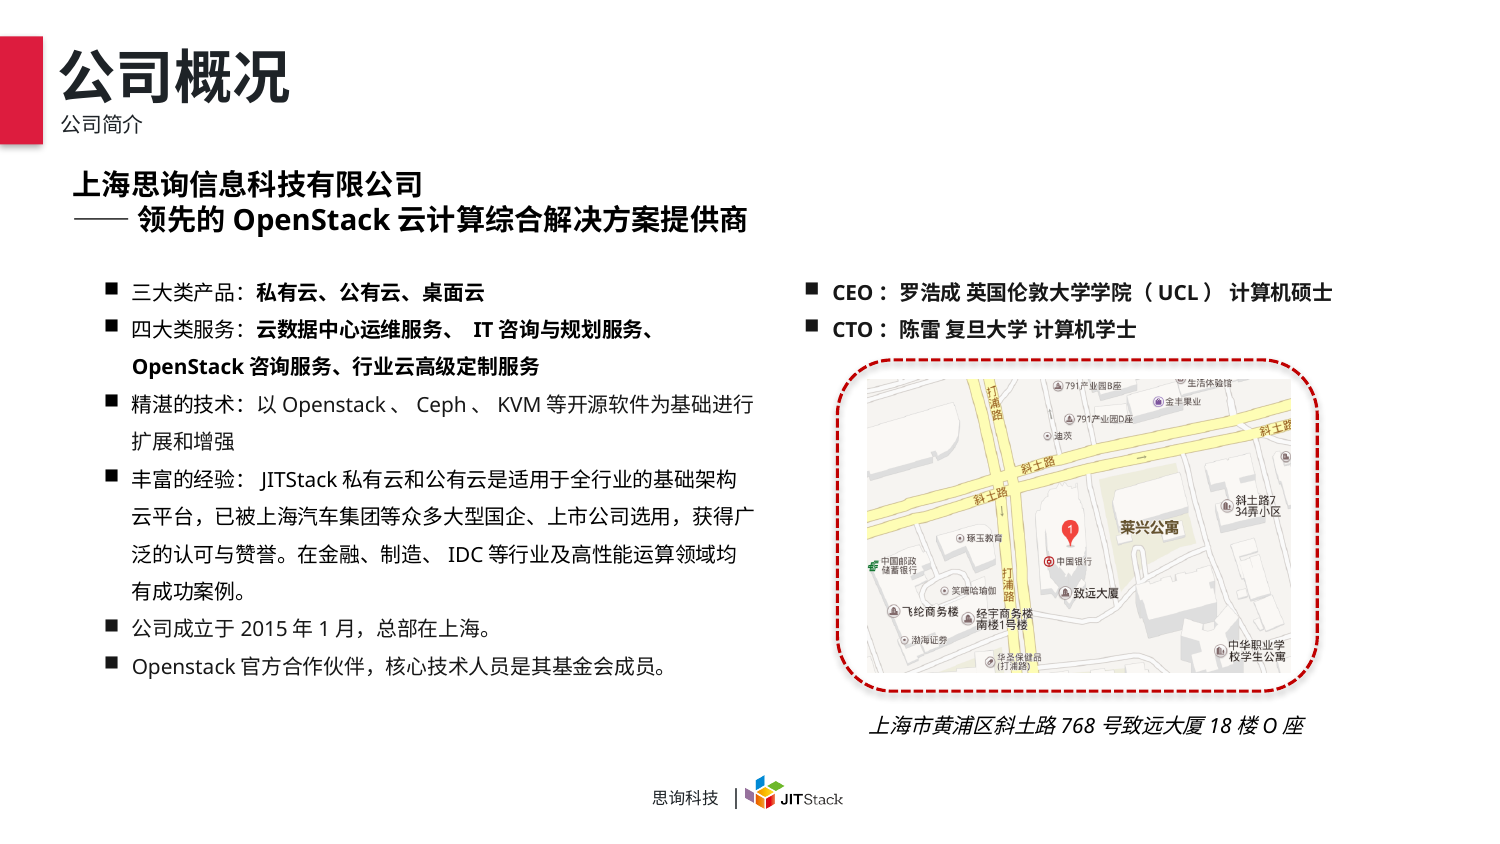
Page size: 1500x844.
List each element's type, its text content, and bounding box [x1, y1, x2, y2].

text_box 公司概况 [42, 26, 316, 118]
text_box 上海思询信息科技有限公司 ——领先的OpenStack云计算综合解决方案提供商 [57, 158, 772, 244]
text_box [88, 258, 1438, 771]
text_box [0, 36, 44, 145]
picture [745, 775, 843, 811]
text_box 公司简介 [45, 104, 357, 144]
